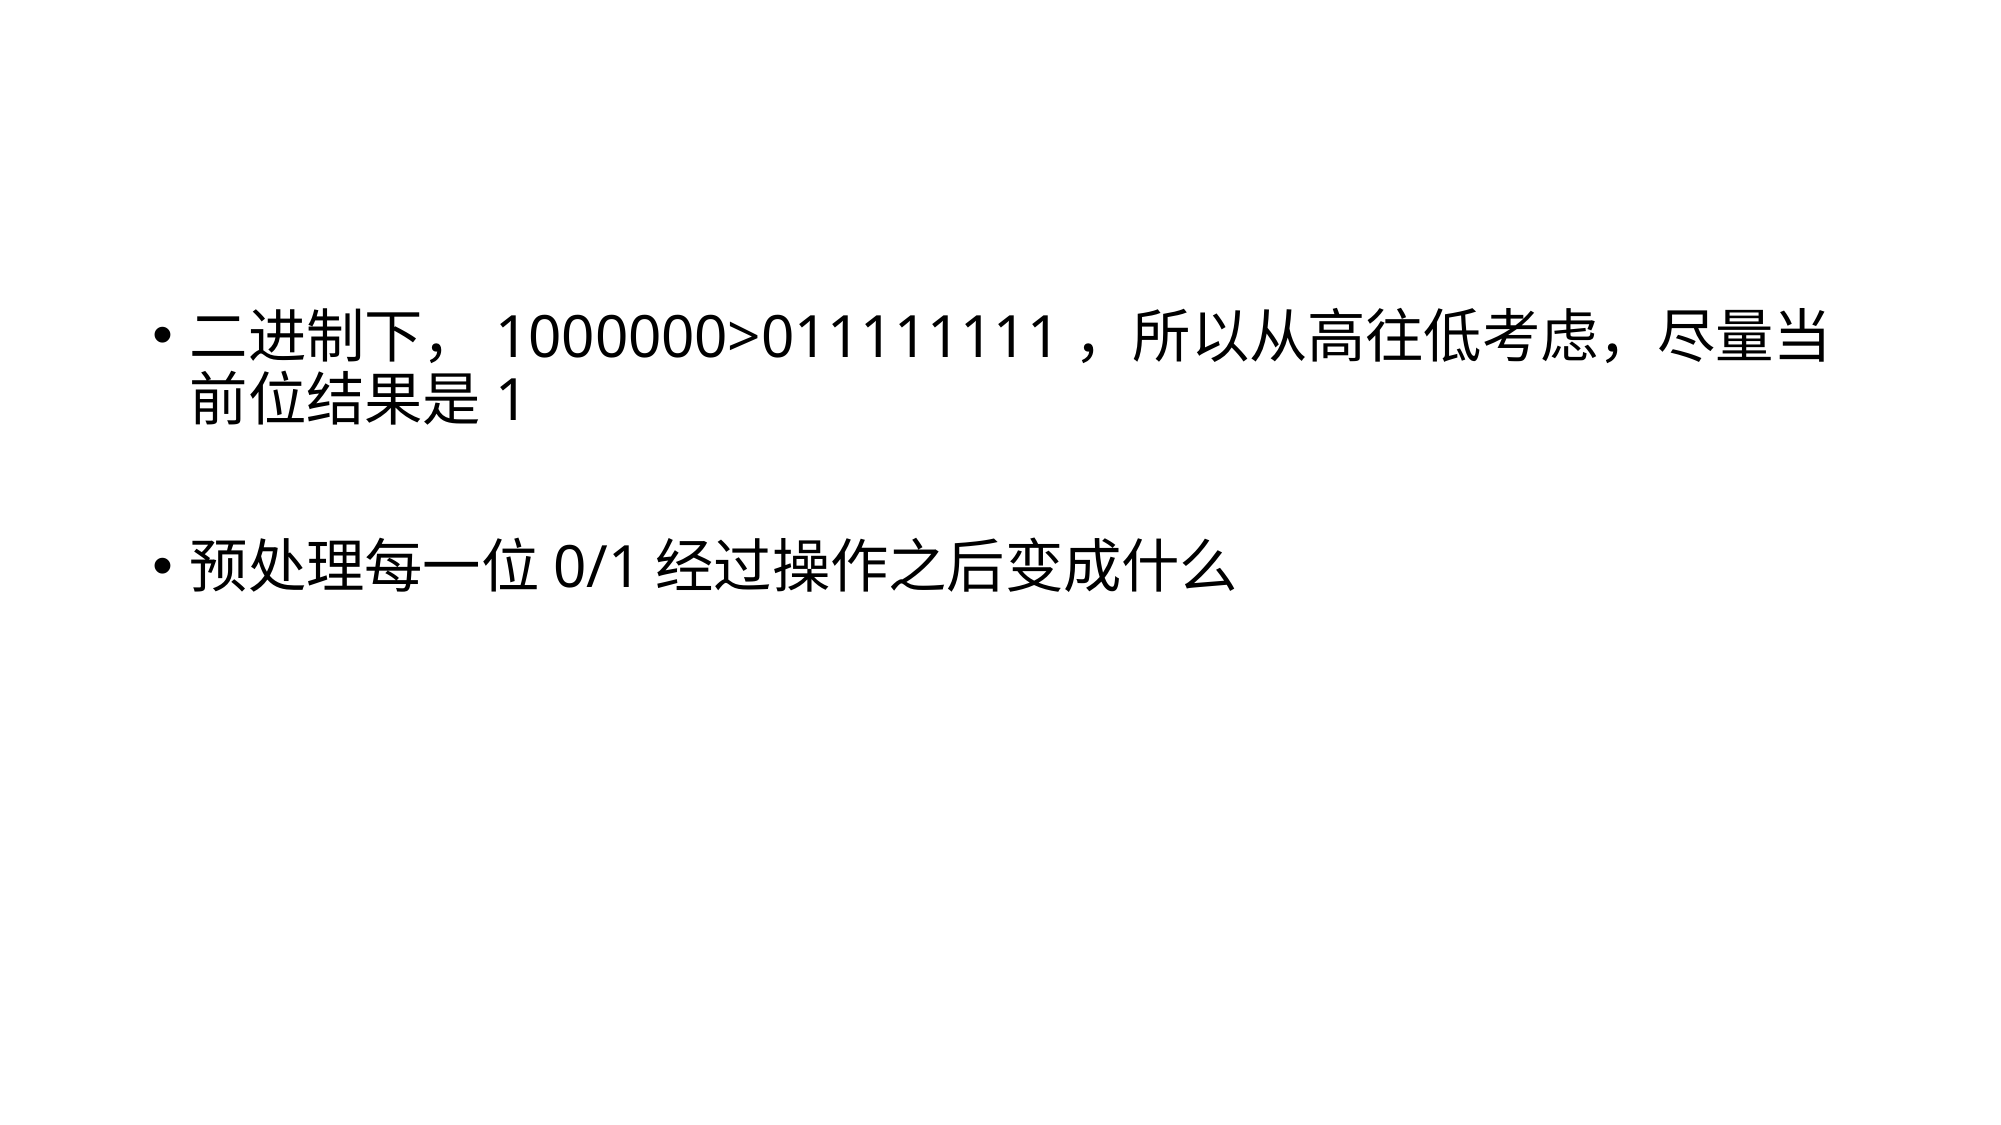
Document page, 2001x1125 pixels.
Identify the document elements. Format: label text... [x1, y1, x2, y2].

list 二进制下，1000000>011111111，所以从高往低考虑，尽量当前位结果是1 预处理每一位0/1经过操作之后变成什么 [137, 299, 1863, 1014]
